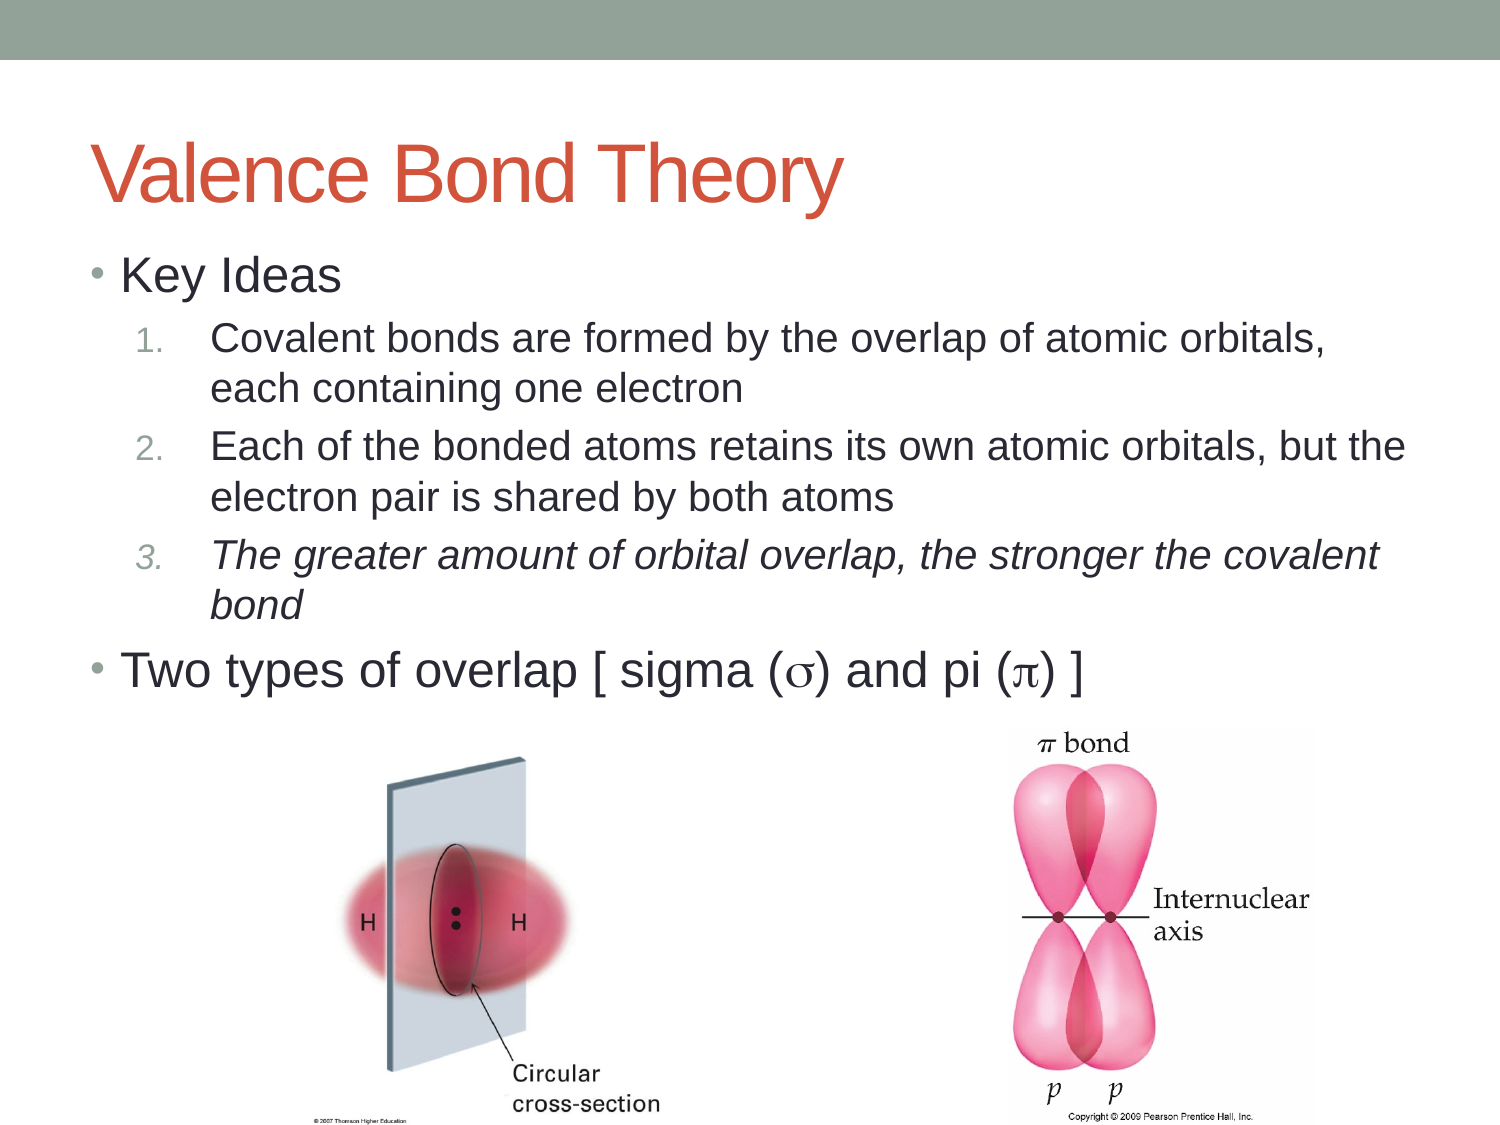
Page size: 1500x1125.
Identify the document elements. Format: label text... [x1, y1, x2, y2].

title Valence Bond Theory [75, 87, 1425, 235]
list Key Ideas Covalent bonds are formed by the overlap of atomic orbitals, each containing one electron Each of the bonded atoms retains its own atomic orbitals, but the electron pair is shared by both atoms The greater amount of orbital overlap, the stronger the covalent bond Two types of overlap [ sigma () and pi () ] [75, 235, 1425, 723]
picture [312, 726, 661, 1125]
picture [1007, 726, 1315, 1125]
